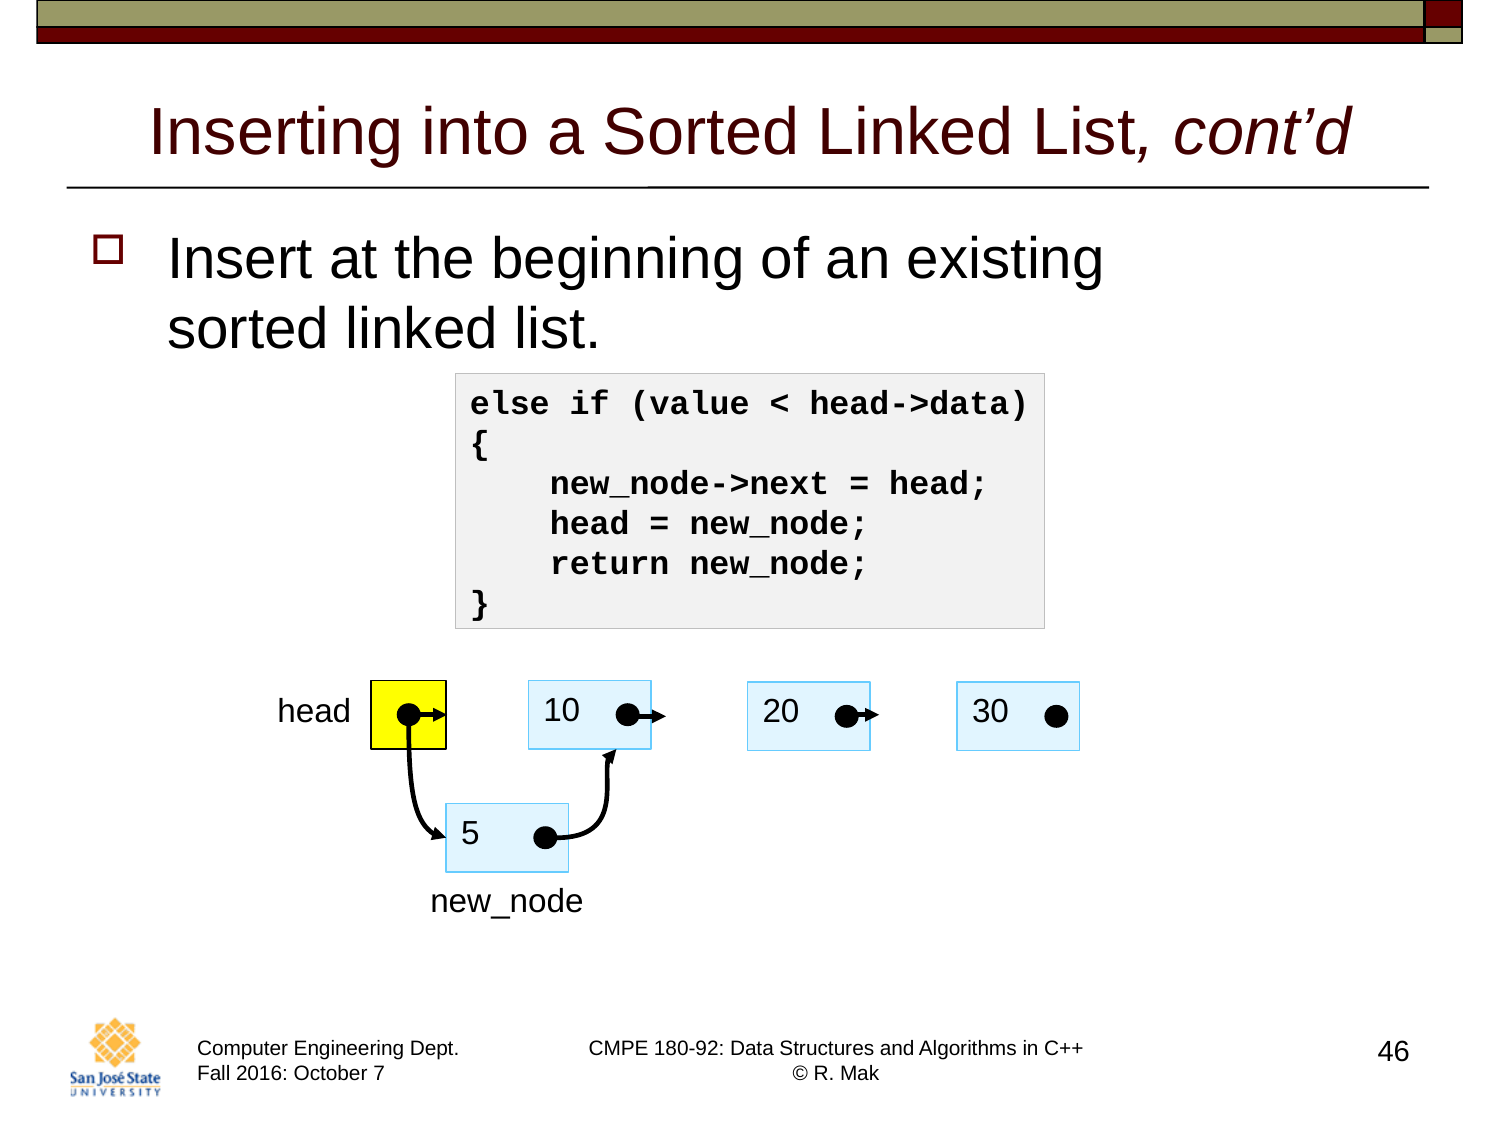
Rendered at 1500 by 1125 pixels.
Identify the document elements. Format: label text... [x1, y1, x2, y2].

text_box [528, 680, 652, 750]
picture [60, 1012, 166, 1112]
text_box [956, 681, 1080, 751]
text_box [370, 680, 447, 750]
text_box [445, 803, 569, 873]
text_box head [262, 681, 367, 737]
slide_number 46 [1112, 1025, 1425, 1100]
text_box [556, 748, 617, 838]
list Insert at the beginning of an existing sorted linked list. [75, 212, 1425, 383]
text_box new_node [415, 872, 599, 927]
title Inserting into a Sorted Linked List, cont’d [75, 67, 1425, 175]
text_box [747, 681, 871, 751]
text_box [370, 762, 484, 801]
text_box else if (value < head->data) { new_node->next = head; head = new_node; return new_node; } [455, 373, 1045, 629]
